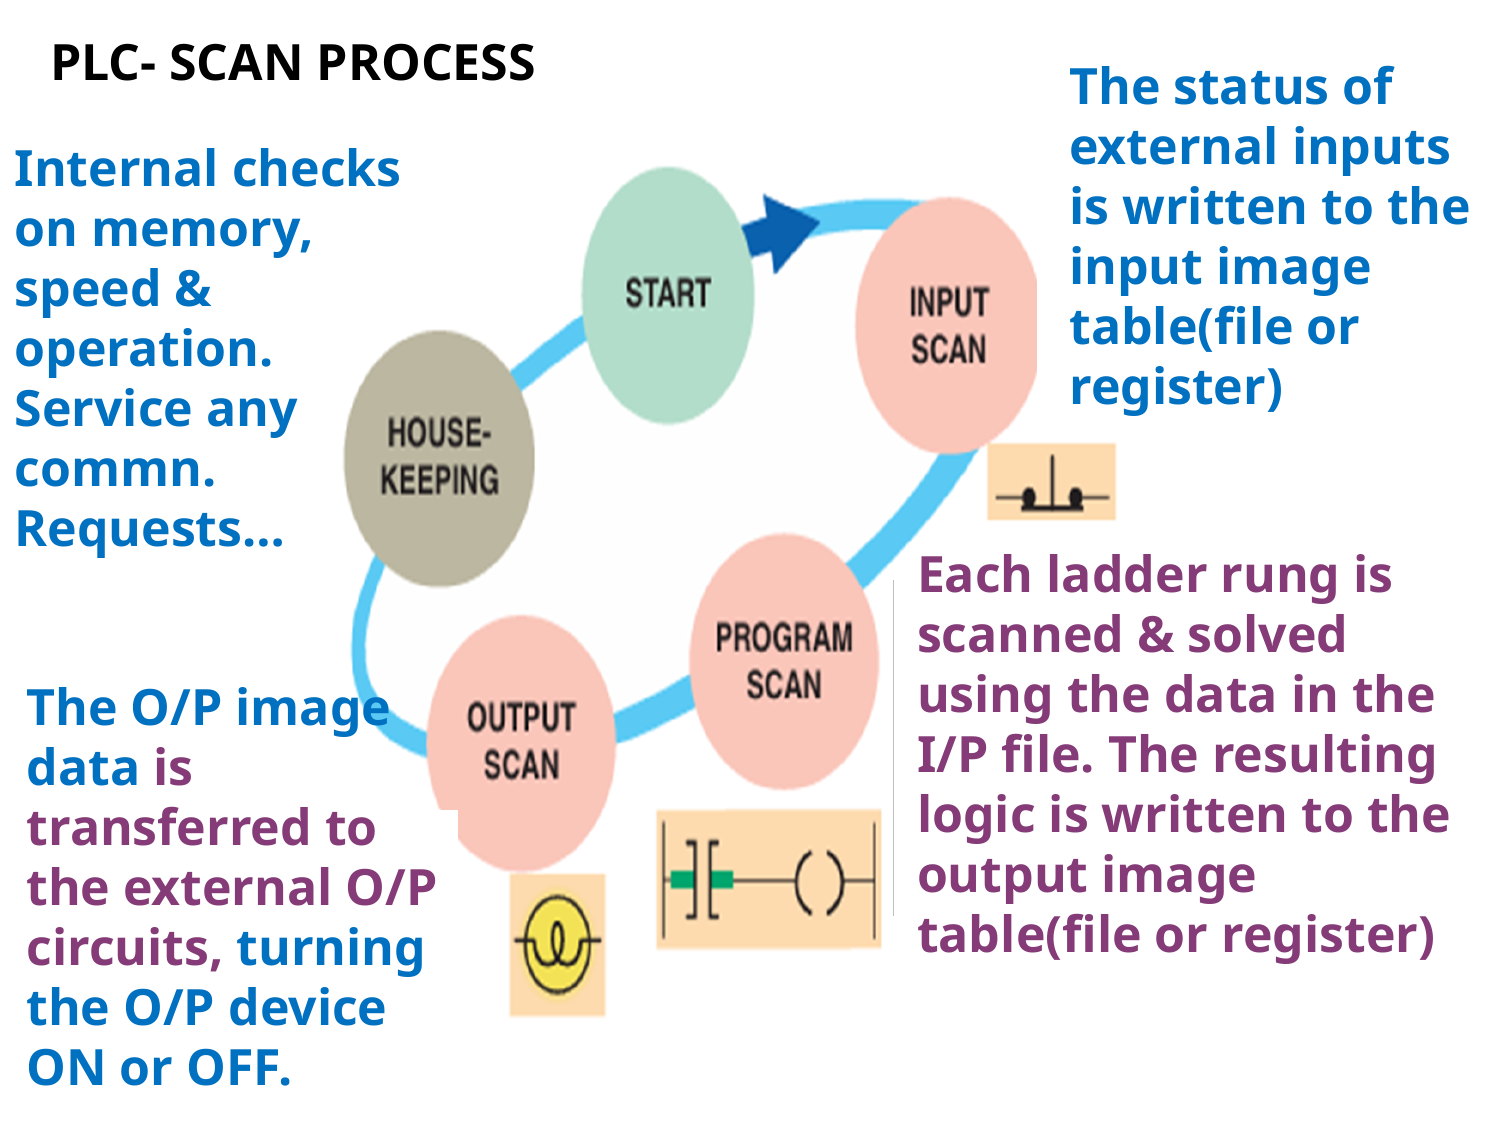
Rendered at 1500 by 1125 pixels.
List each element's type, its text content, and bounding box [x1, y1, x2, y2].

text_box Each ladder rung is scanned & solved using the data in the I/P file. The resulting logic is written to the output image table(file or register) [1143, 535, 1500, 971]
picture [316, 140, 1137, 1032]
text_box PLC- SCAN PROCESS [35, 23, 692, 99]
text_box The O/P image data is transferred to the external O/P circuits, turning the O/P device ON or OFF. [11, 667, 469, 1103]
text_box Internal checks on memory, speed & operation. Service any commn. Requests… [0, 128, 446, 564]
text_box The status of external inputs is written to the input image table(file or register) [1054, 46, 1500, 422]
